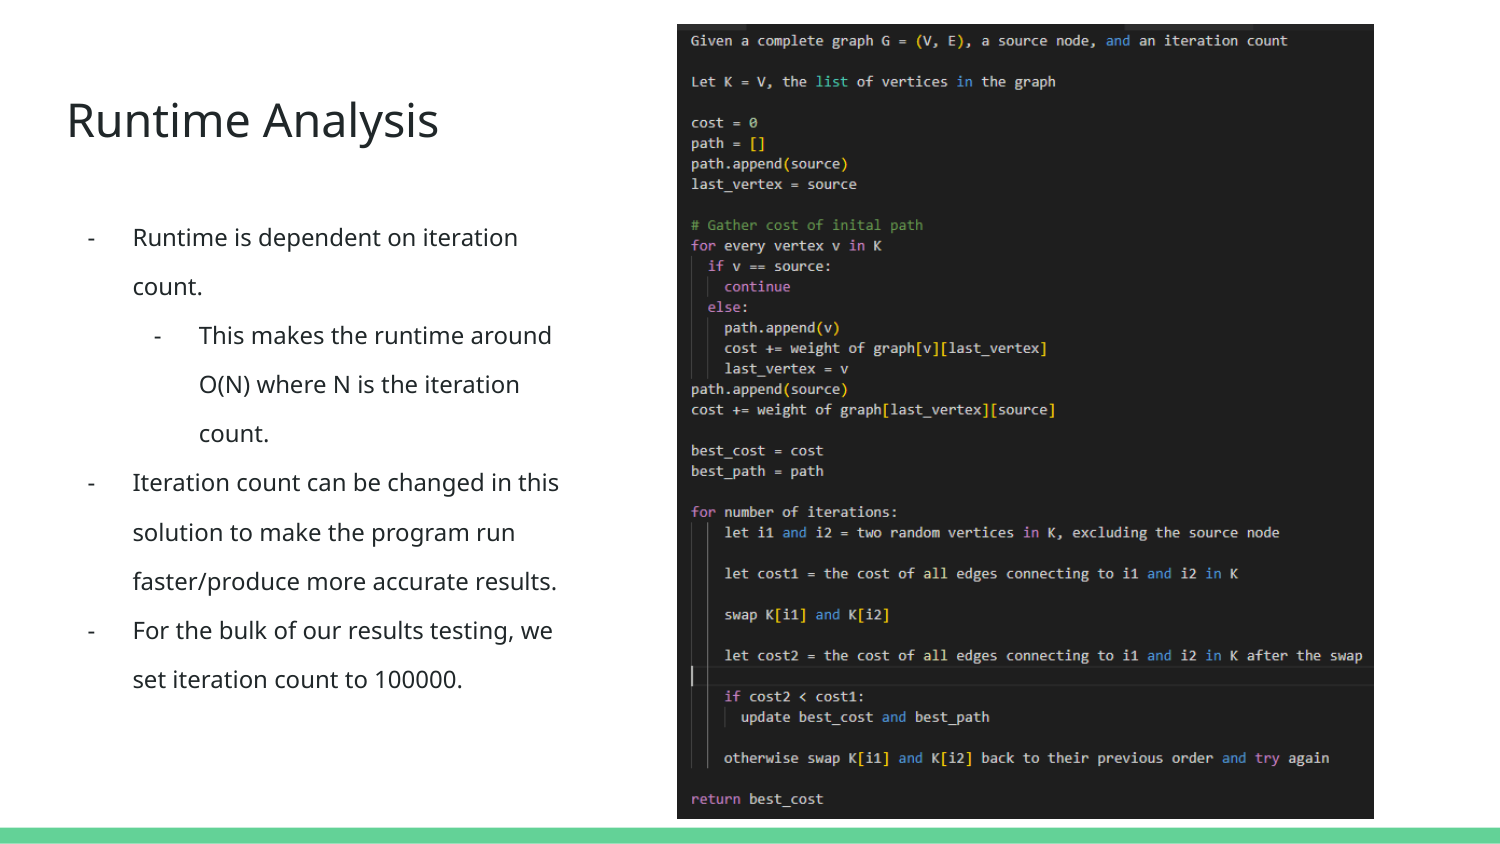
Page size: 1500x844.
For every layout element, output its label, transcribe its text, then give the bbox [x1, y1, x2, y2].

picture [676, 24, 1375, 819]
list Runtime is dependent on iteration count. This makes the runtime around O(N) where N is the iteration count. Iteration count can be changed in this solution to make the program run faster/produce more accurate results. For the bulk of our results testing, we set iteration count to 100000. [51, 189, 579, 750]
title Runtime Analysis [51, 72, 579, 167]
